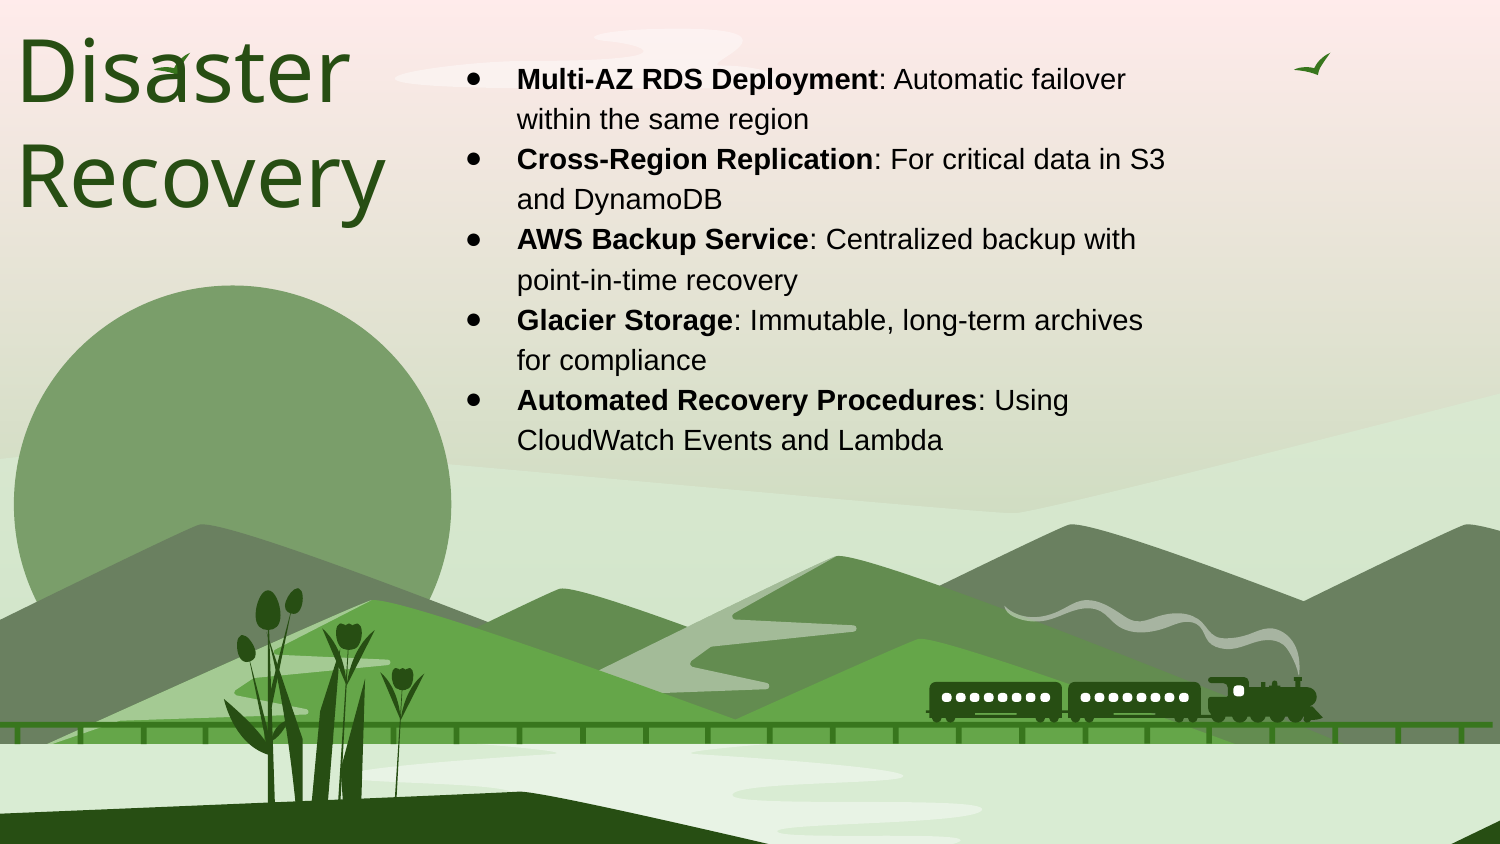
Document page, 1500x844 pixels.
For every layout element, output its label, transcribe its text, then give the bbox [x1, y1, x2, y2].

title Disaster Recovery [0, 0, 646, 237]
subtitle Multi-AZ RDS Deployment: Automatic failover within the same region Cross-Region Replication: For critical data in S3 and DynamoDB AWS Backup Service: Centralized backup with point-in-time recovery Glacier Storage: Immutable, long-term archives for compliance Automated Recovery Procedures: Using CloudWatch Events and Lambda [426, 39, 1187, 485]
